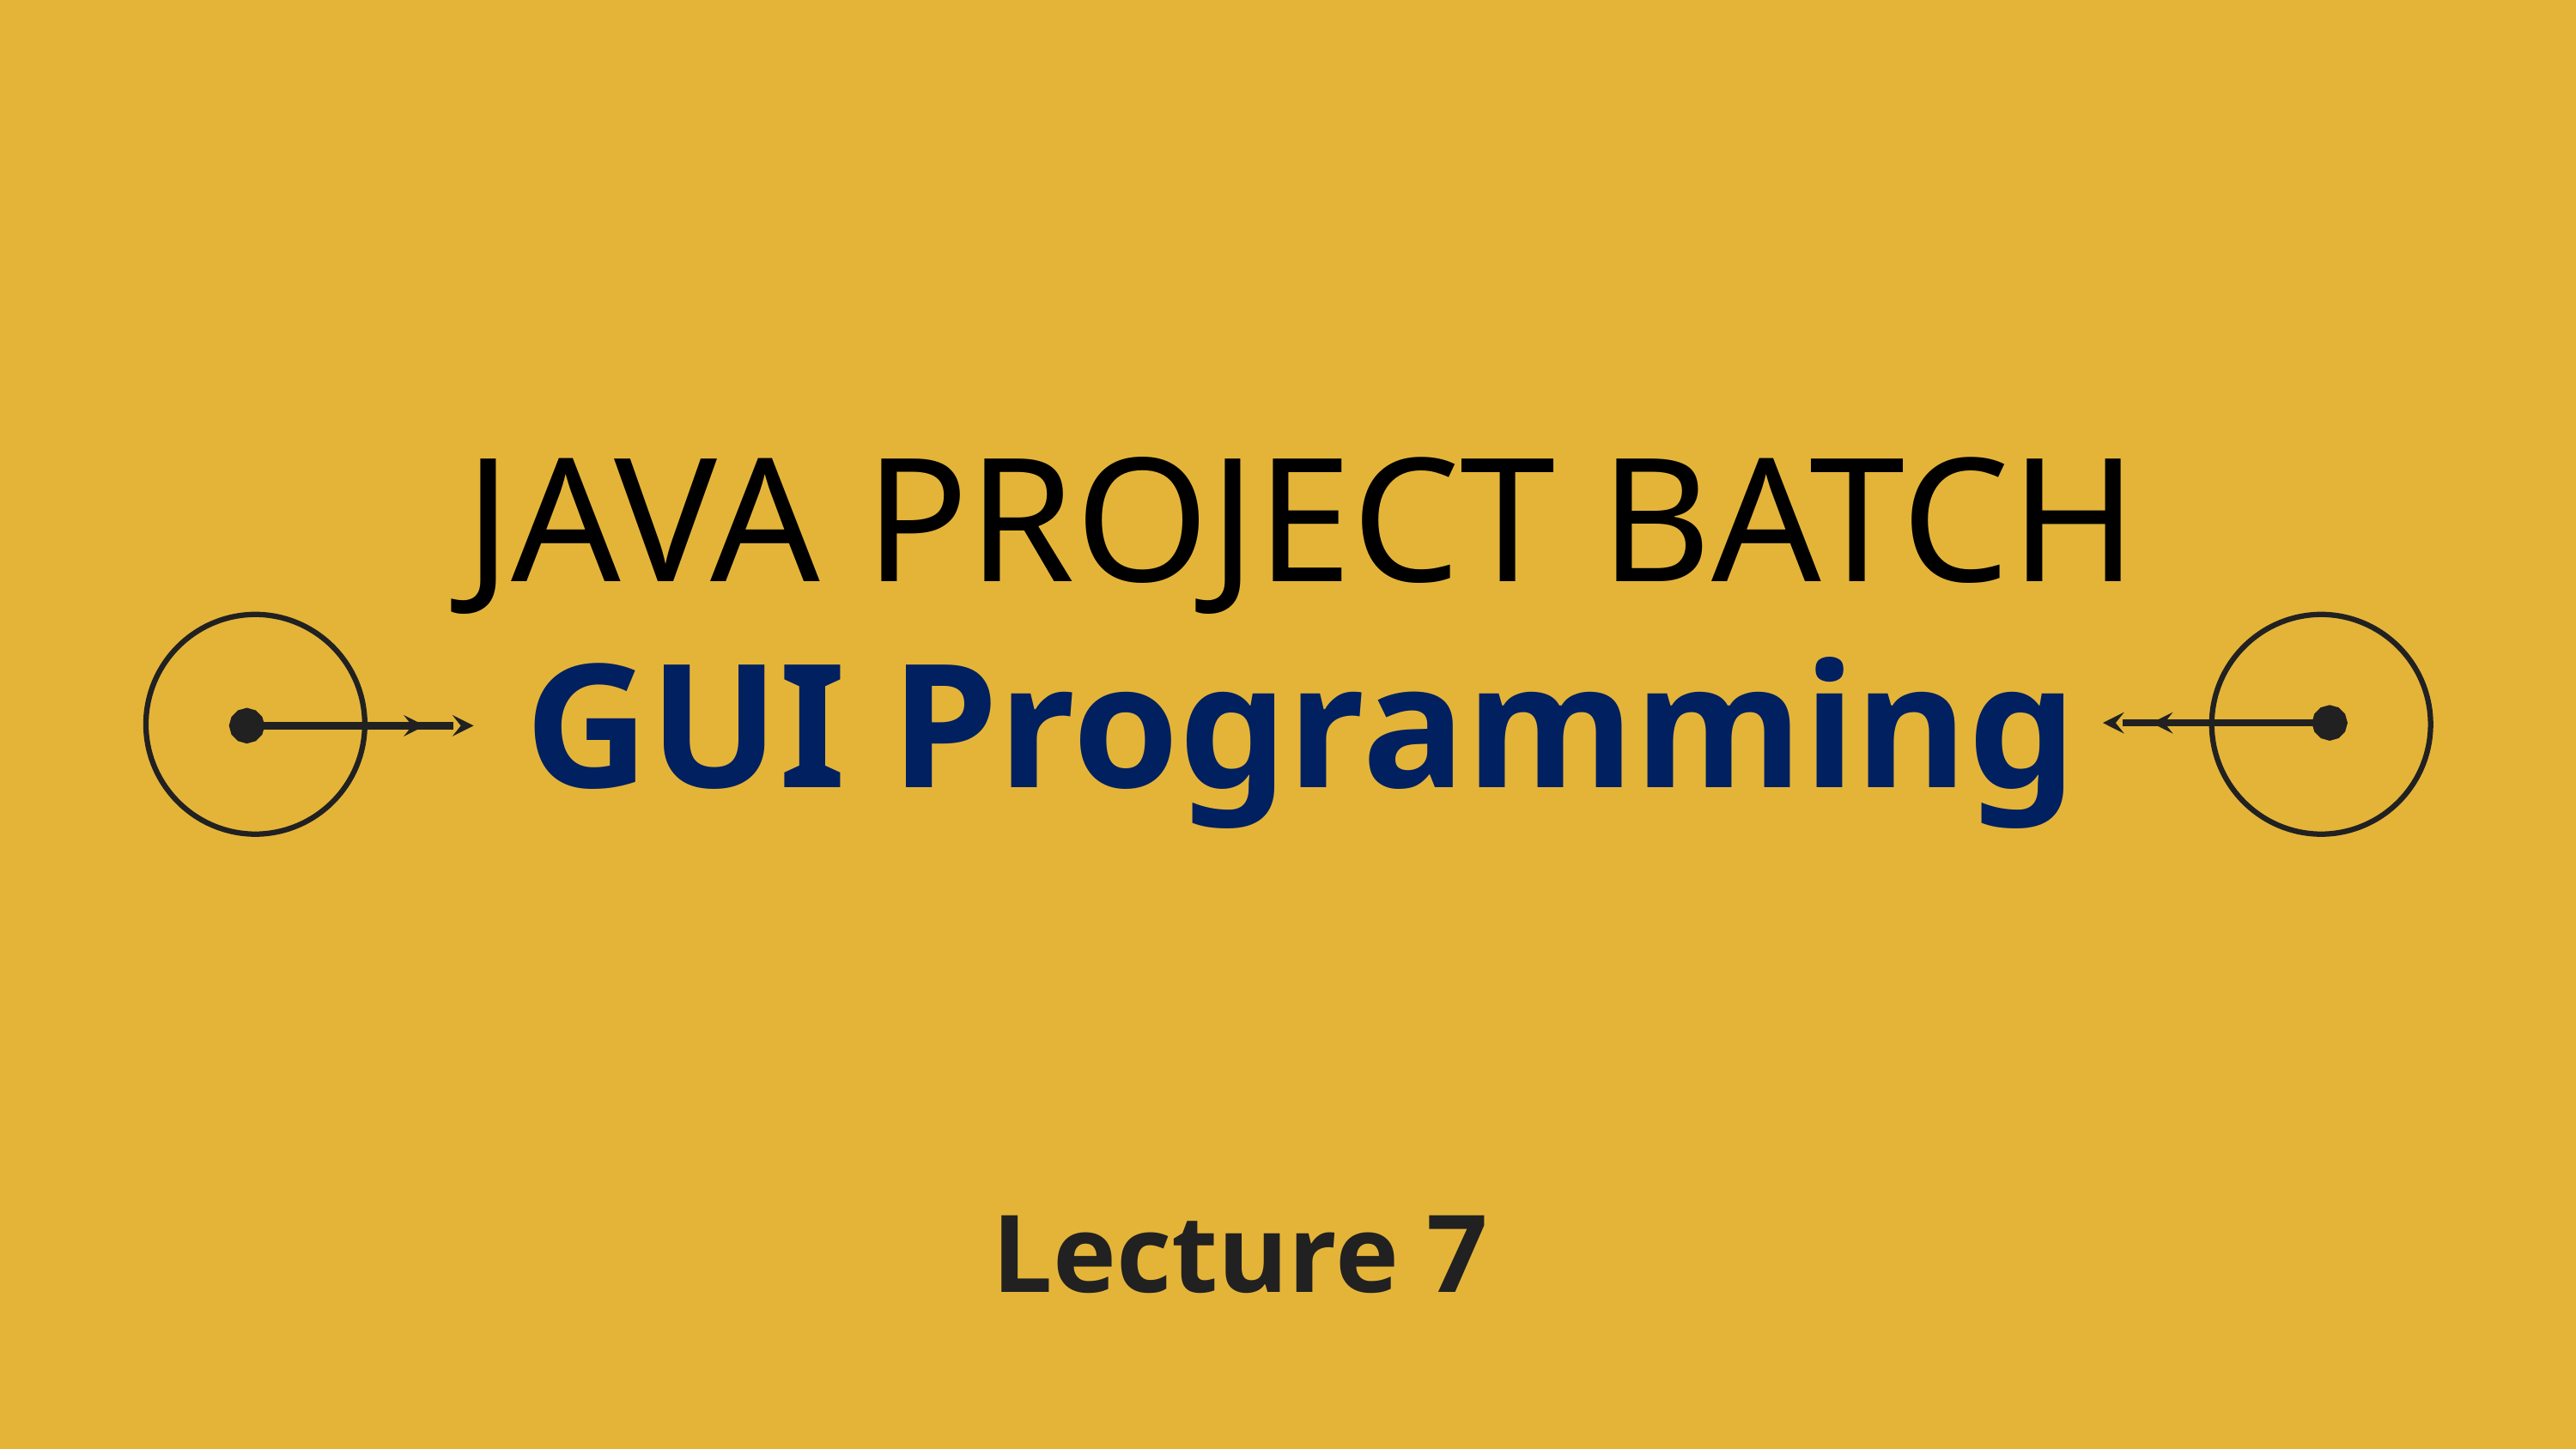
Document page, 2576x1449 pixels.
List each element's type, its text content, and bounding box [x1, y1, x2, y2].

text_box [2102, 614, 2431, 834]
text_box JAVA PROJECT BATCH GUI Programming [380, 409, 2222, 1029]
text_box [664, 1029, 1817, 1389]
text_box Lecture 7 [910, 1159, 1571, 1314]
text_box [145, 614, 474, 834]
